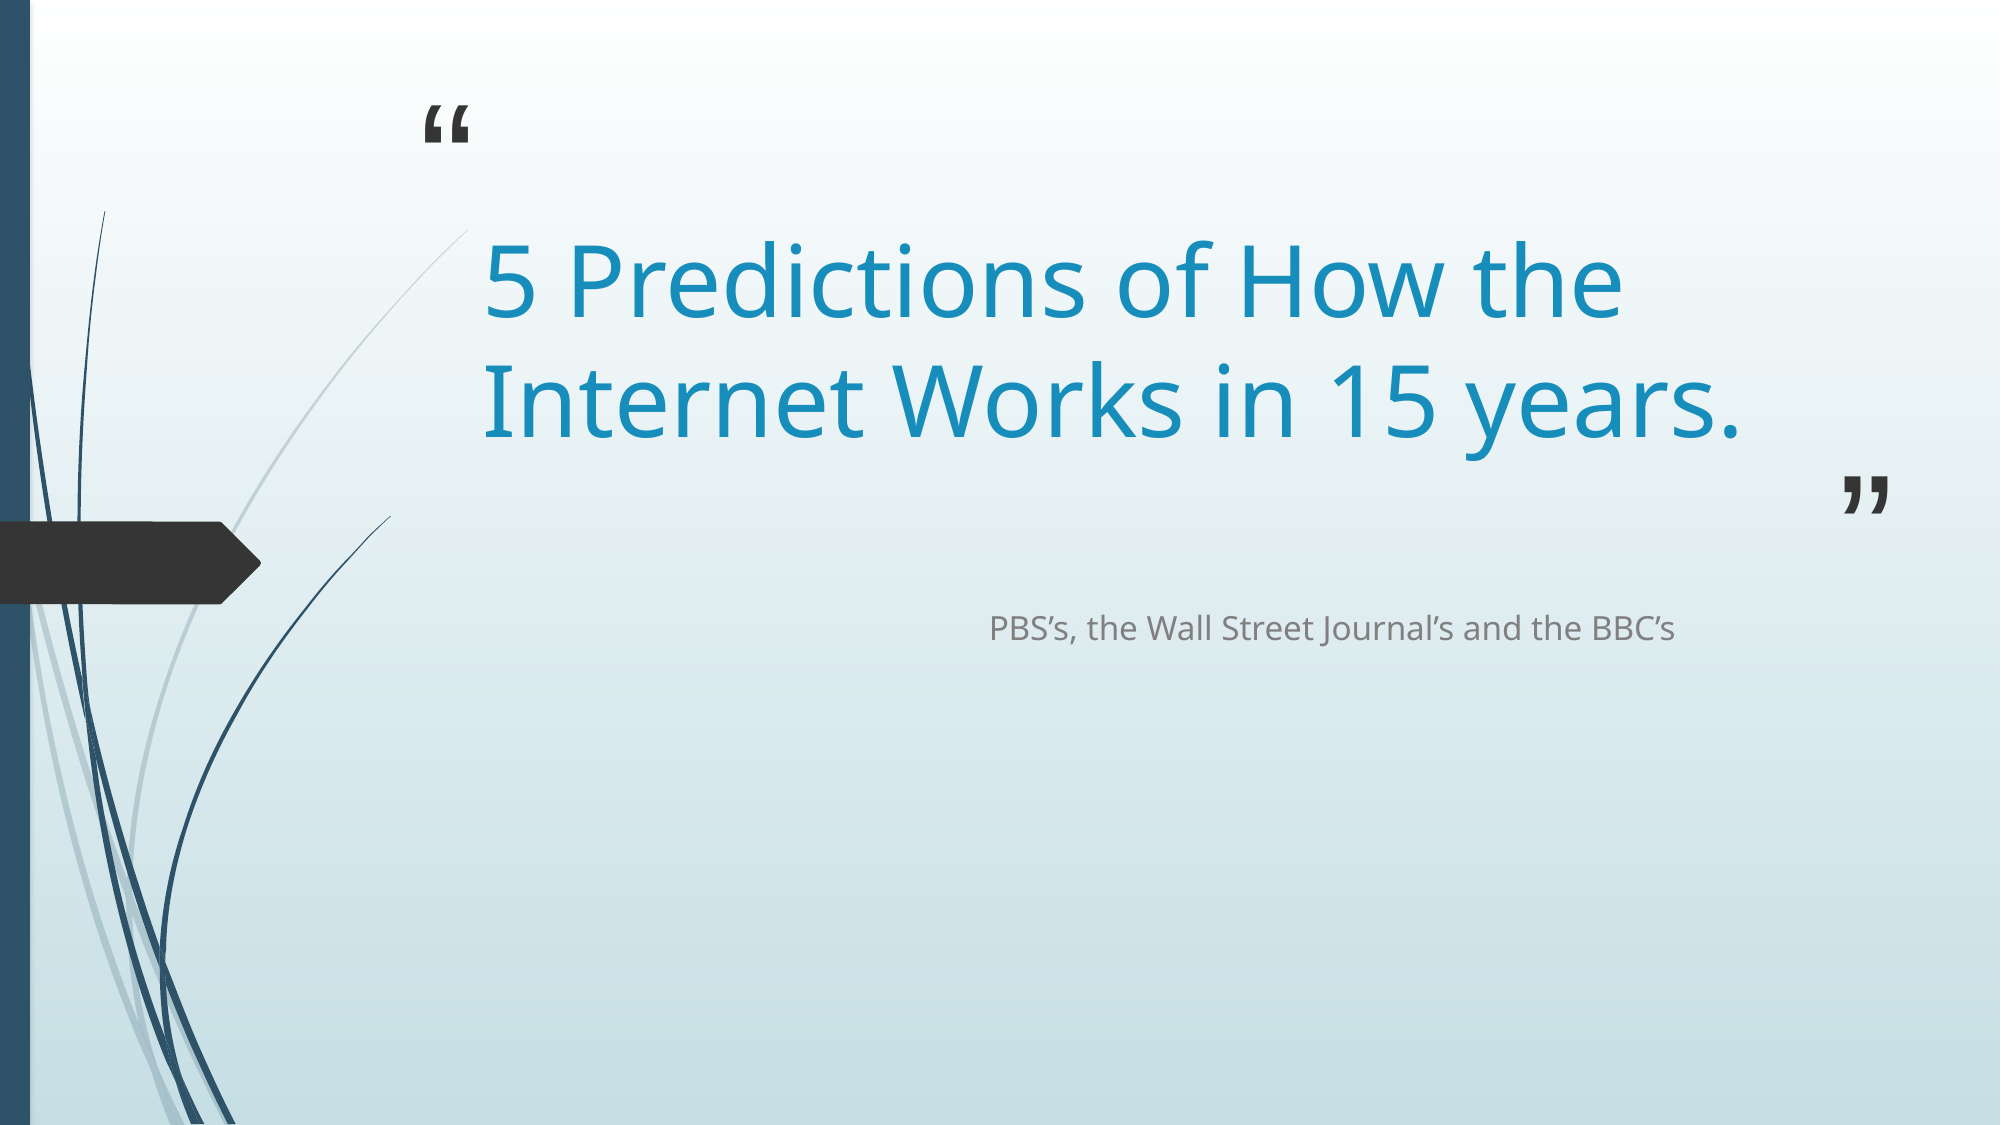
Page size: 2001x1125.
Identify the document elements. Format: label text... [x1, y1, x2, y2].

list PBS’s, the Wall Street Journal’s and the BBC’s [973, 575, 1774, 679]
title 5 Predictions of How the Internet Works in 15 years. [467, 99, 1845, 575]
